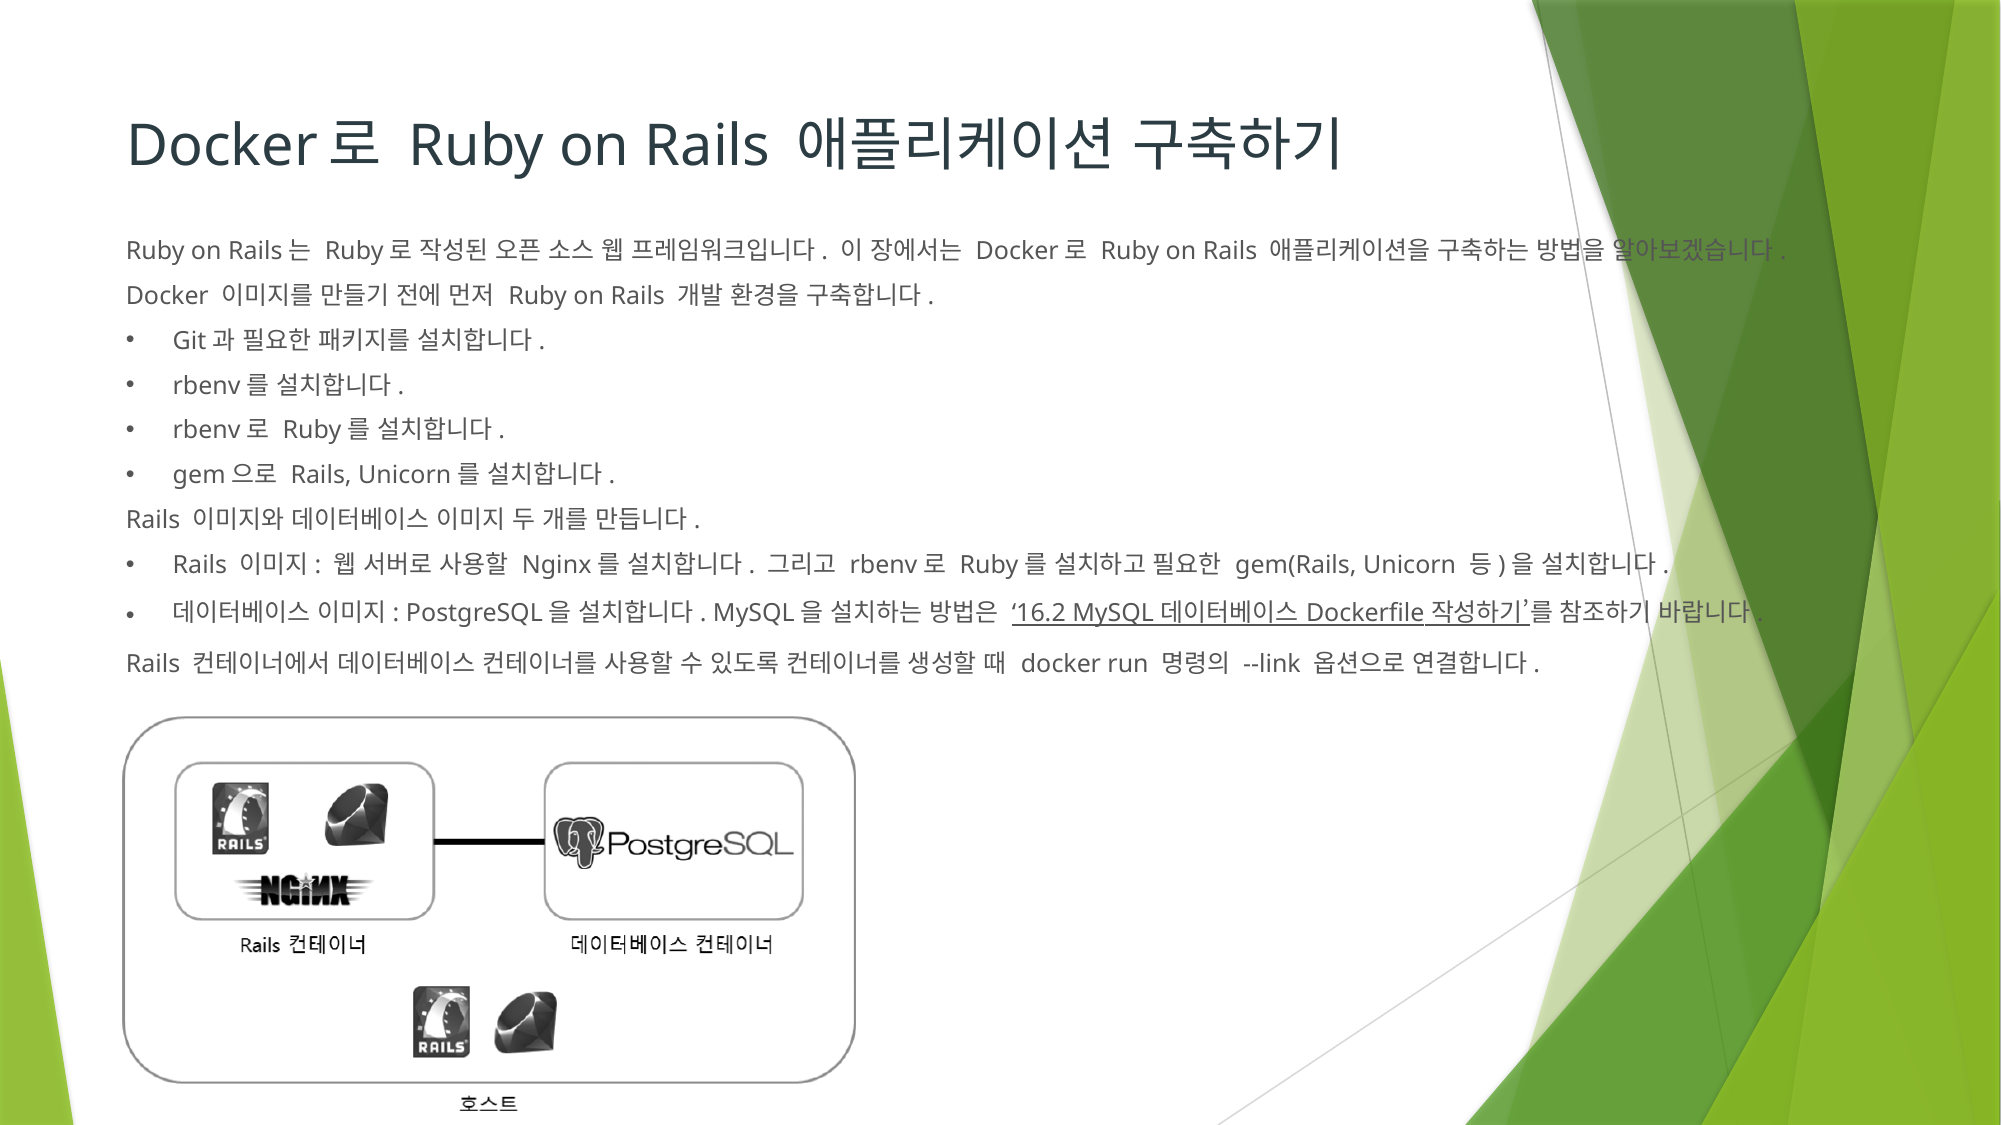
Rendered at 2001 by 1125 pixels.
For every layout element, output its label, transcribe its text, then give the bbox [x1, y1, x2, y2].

text_box Ruby on Rails는 Ruby로 작성된 오픈 소스 웹 프레임워크입니다. 이 장에서는 Docker로 Ruby on Rails 애플리케이션을 구축하는 방법을 알아보겠습니다. Docker 이미지를 만들기 전에 먼저 Ruby on Rails 개발 환경을 구축합니다. Git과 필요한 패키지를 설치합니다. rbenv를 설치합니다. rbenv로 Ruby를 설치합니다. gem으로 Rails, Unicorn를 설치합니다. Rails 이미지와 데이터베이스 이미지 두 개를 만듭니다. Rails 이미지: 웹 서버로 사용할 Nginx를 설치합니다. 그리고 rbenv로 Ruby를 설치하고 필요한 gem(Rails, Unicorn 등)을 설치합니다. 데이터베이스 이미지: PostgreSQL을 설치합니다. MySQL을 설치하는 방법은 ‘16.2 MySQL 데이터베이스 Dockerfile 작성하기’를 참조하기 바랍니다. Rails 컨테이너에서 데이터베이스 컨테이너를 사용할 수 있도록 컨테이너를 생성할 때 docker run 명령의 --link 옵션으로 연결합니다. [111, 212, 1886, 686]
title Docker로 Ruby on Rails 애플리케이션 구축하기 [111, 99, 1781, 185]
picture [110, 702, 860, 1120]
